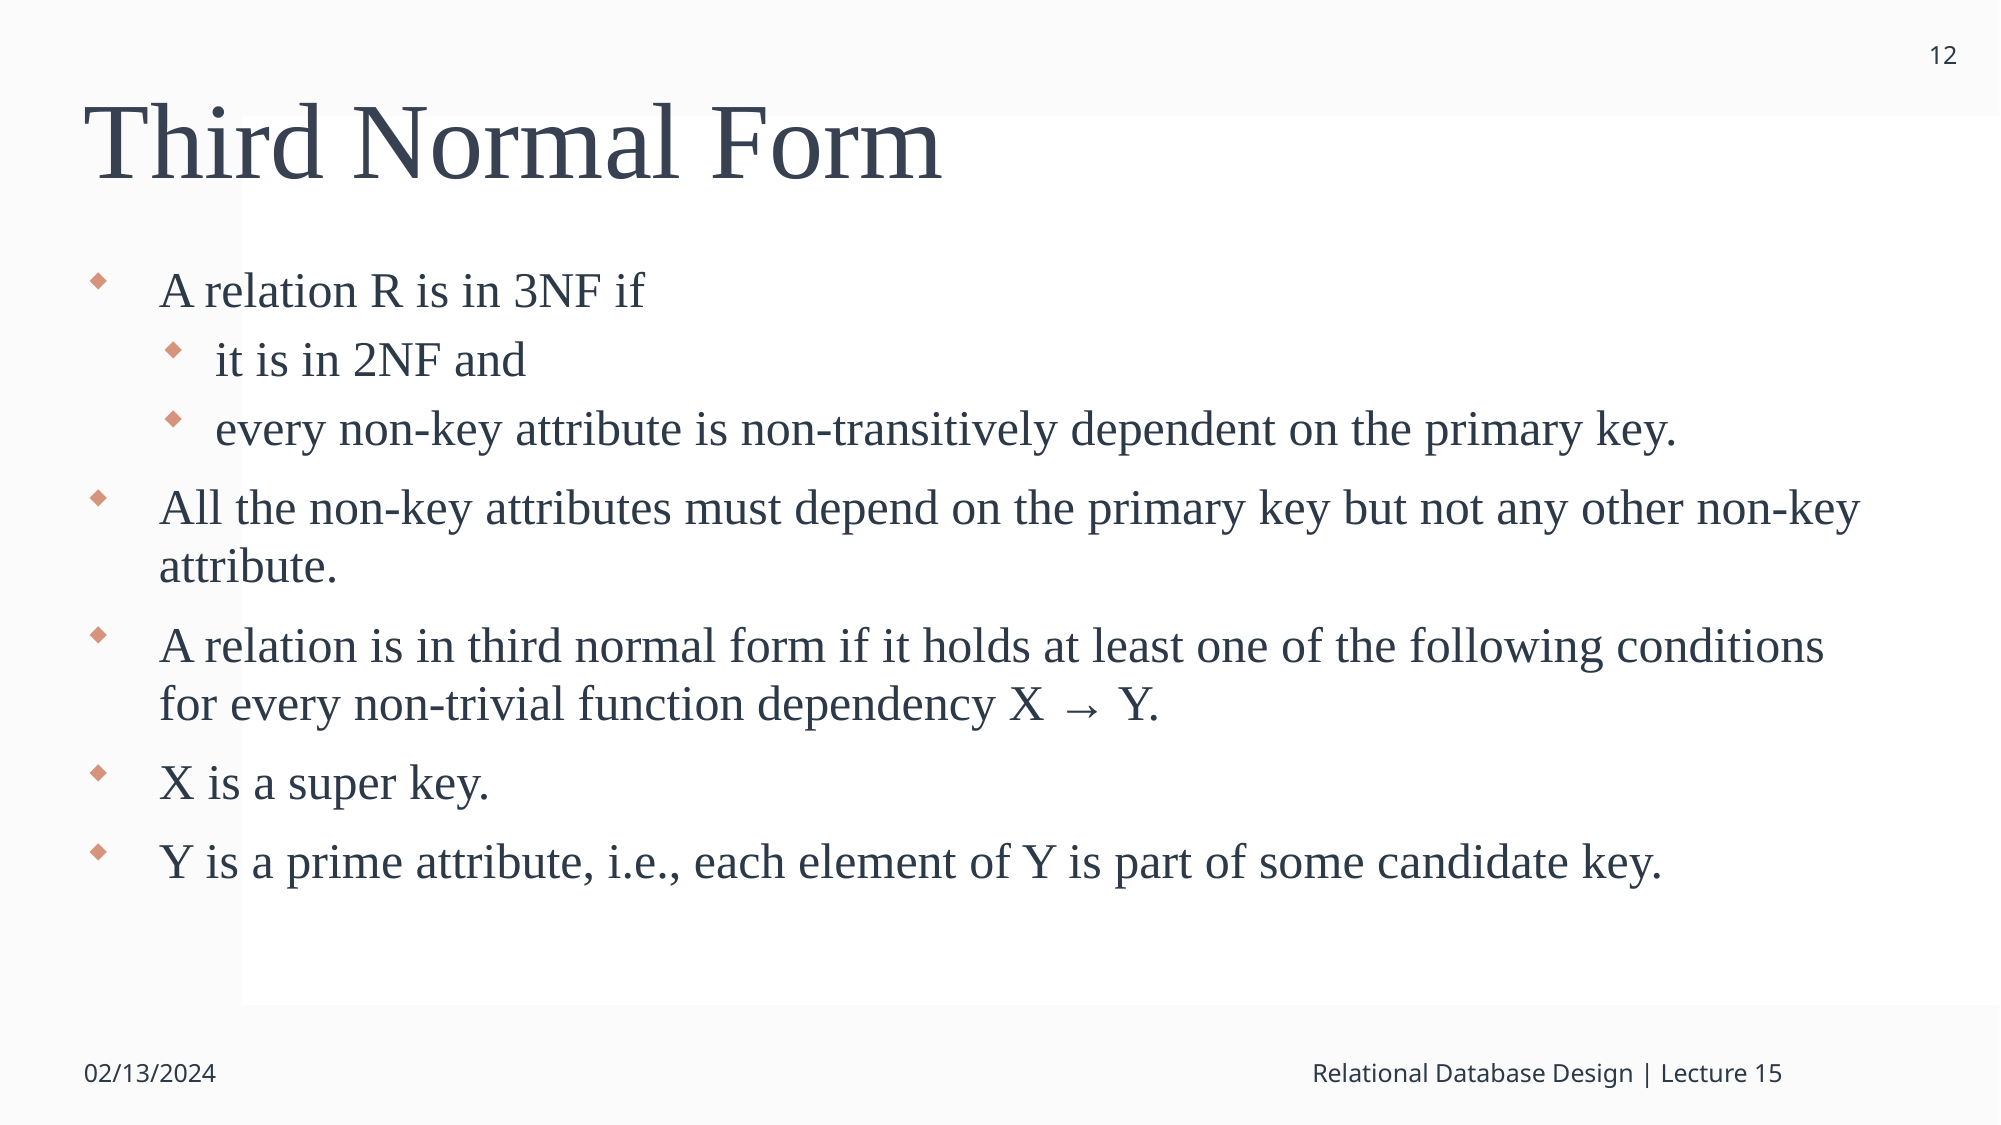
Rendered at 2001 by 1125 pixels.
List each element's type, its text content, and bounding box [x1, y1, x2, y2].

title Third Normal Form [68, 34, 1887, 251]
list A relation R is in 3NF if it is in 2NF and every non-key attribute is non-transitively dependent on the primary key. All the non-key attributes must depend on the primary key but not any other non-key attribute. A relation is in third normal form if it holds at least one of the following conditions for every non-trivial function dependency X → Y. X is a super key. Y is a prime attribute, i.e., each element of Y is part of some candidate key. [68, 251, 1887, 1041]
footer Relational Database Design | Lecture 15 [618, 1020, 1799, 1125]
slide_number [68, 1020, 519, 1125]
slide_number 12 [1886, 0, 2000, 113]
